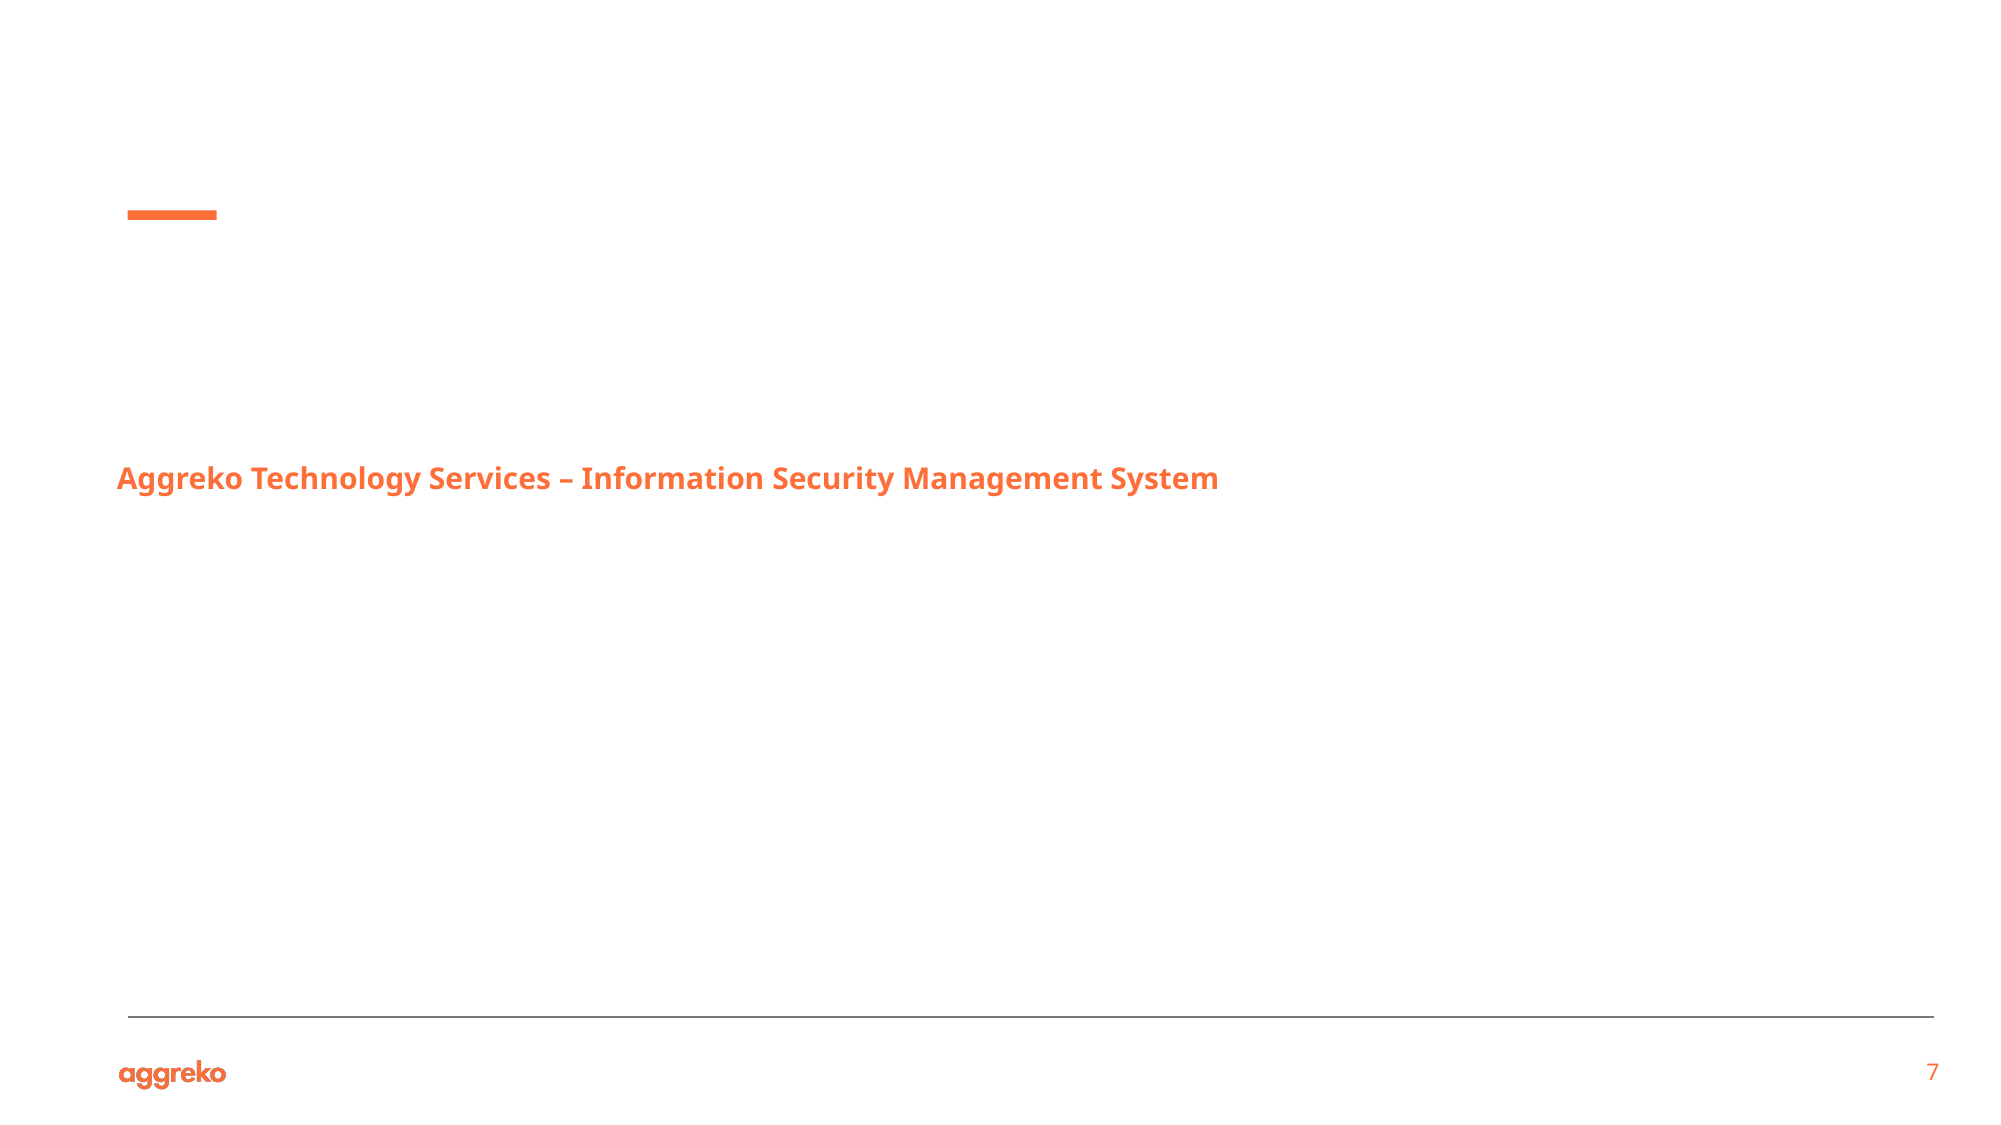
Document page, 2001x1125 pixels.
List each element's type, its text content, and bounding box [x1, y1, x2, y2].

picture [105, 1050, 239, 1104]
list Aggreko Technology Services – Information Security Management System [101, 434, 1852, 504]
slide_number 7 [1828, 1042, 1955, 1103]
